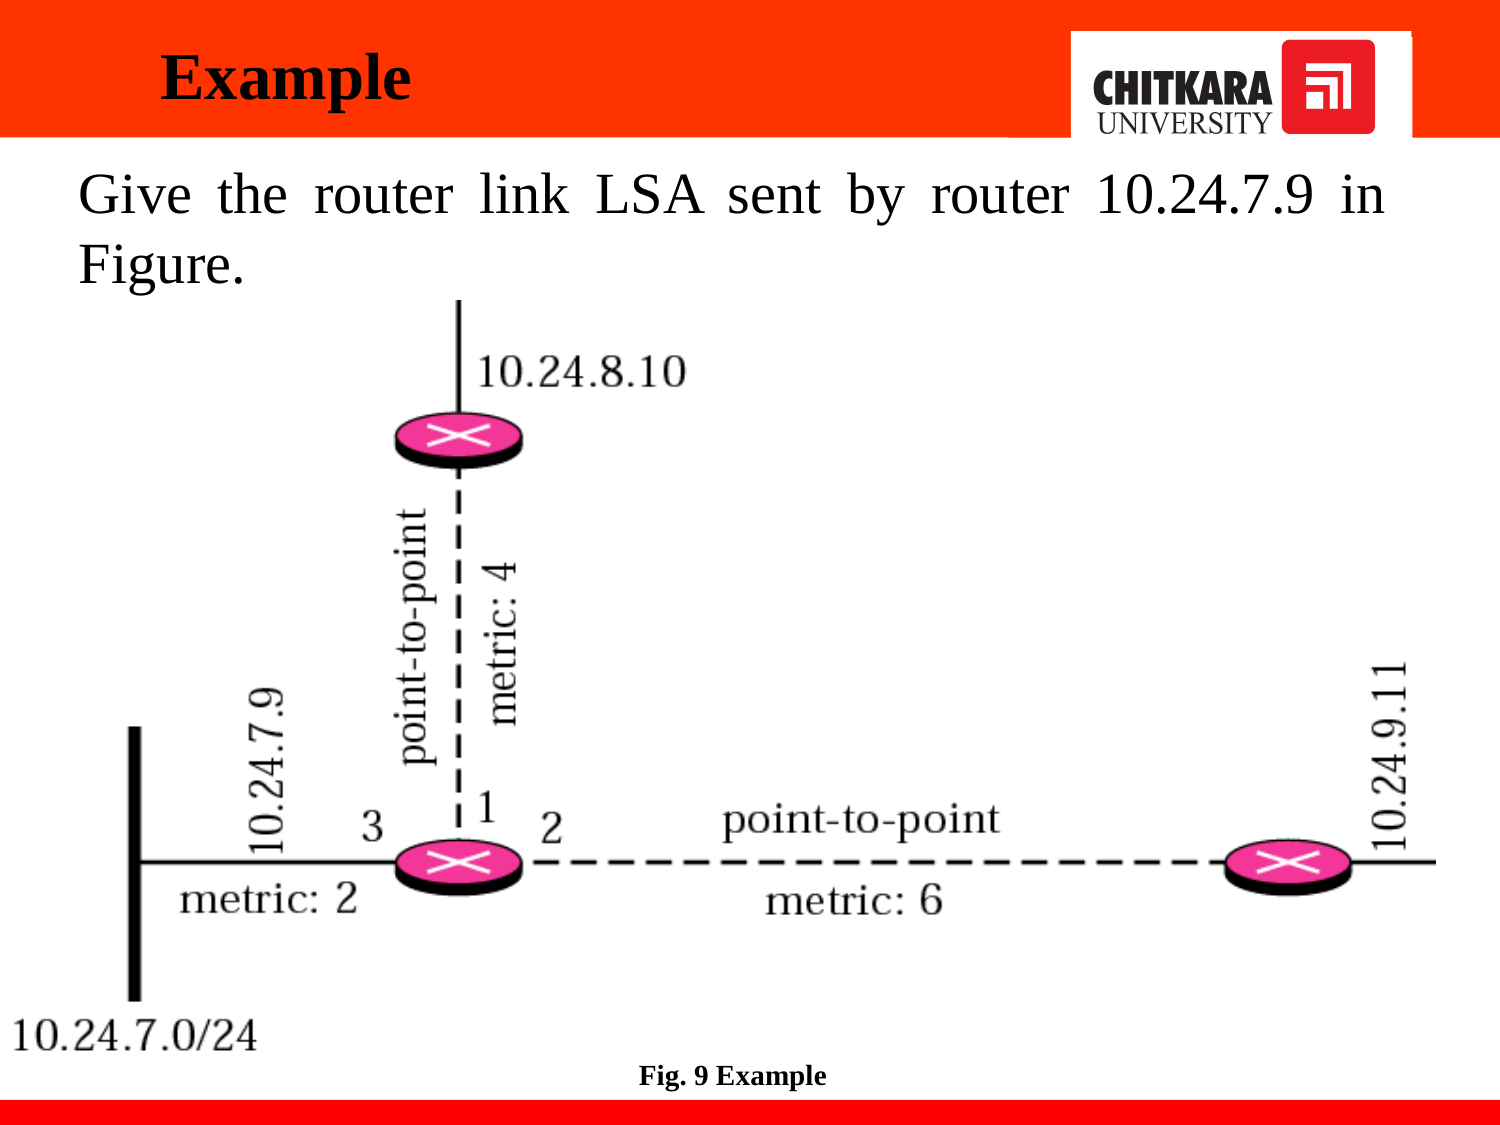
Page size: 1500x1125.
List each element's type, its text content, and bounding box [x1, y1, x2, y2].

picture [9, 300, 1436, 1063]
text_box Example [145, 25, 509, 121]
picture [1074, 37, 1390, 138]
text_box Give the router link LSA sent by router 10.24.7.9 in Figure. [64, 148, 1402, 299]
text_box Fig. 9 Example [357, 1071, 1108, 1099]
